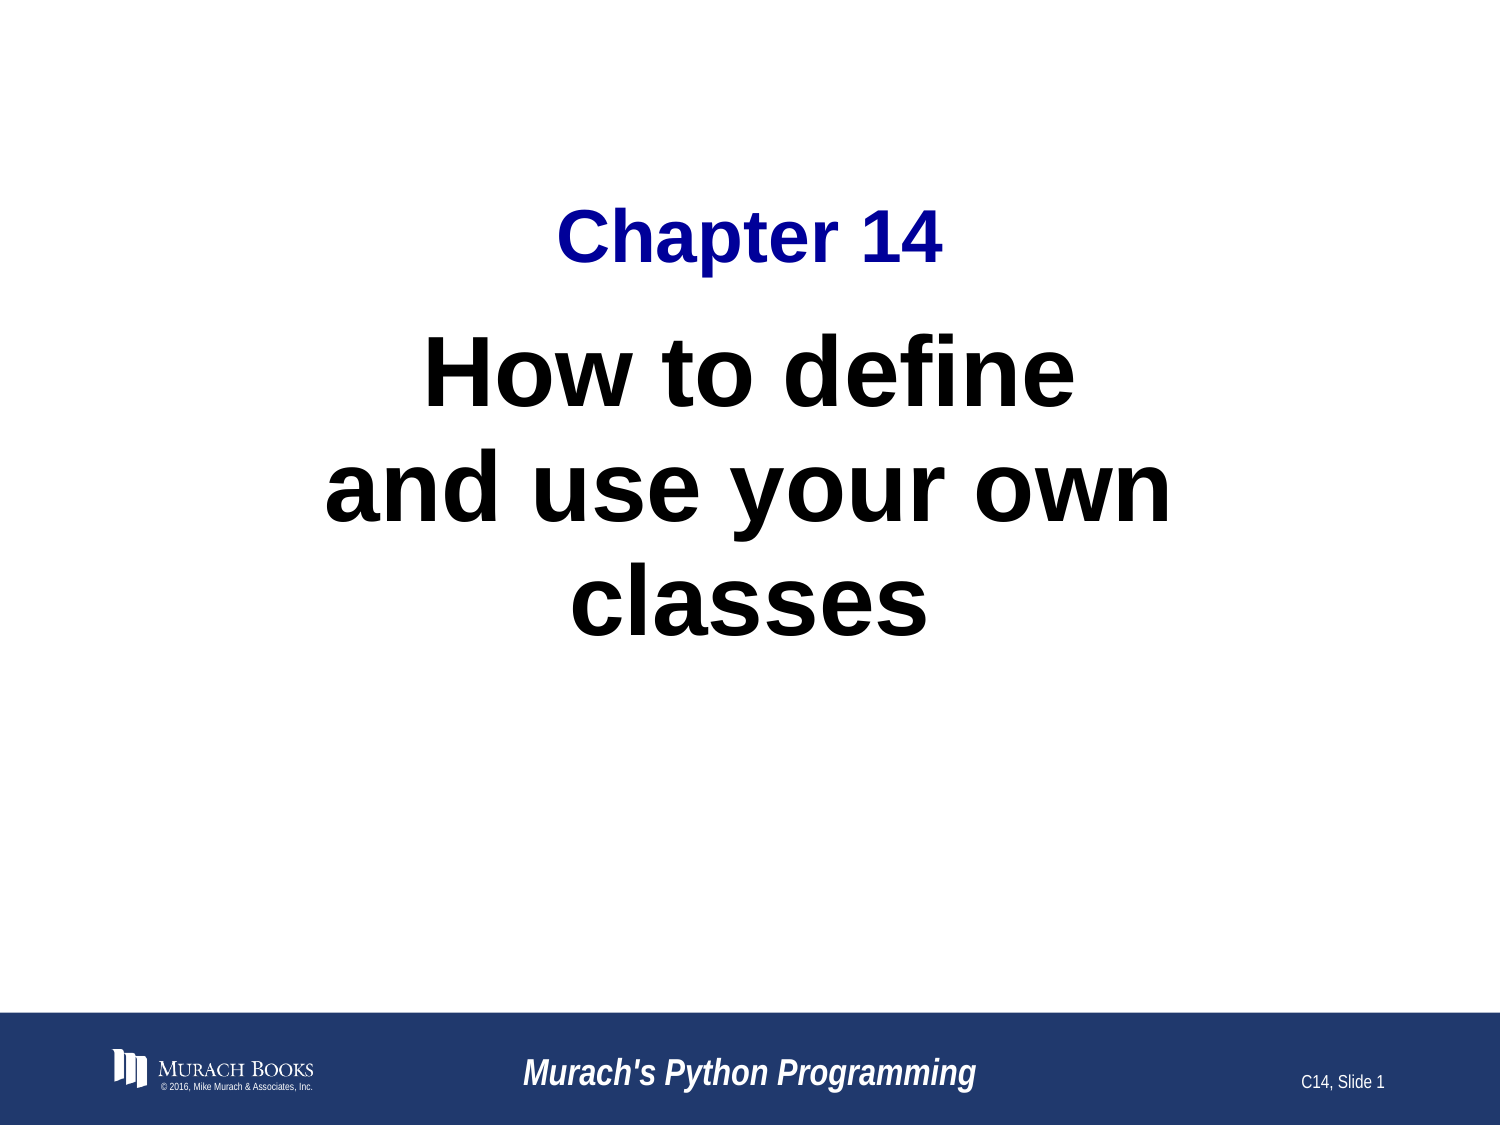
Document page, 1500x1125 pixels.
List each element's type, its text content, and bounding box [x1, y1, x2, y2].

title Chapter 14 [112, 187, 1388, 279]
footer © 2016, Mike Murach & Associates, Inc. [12, 1025, 463, 1100]
slide_number Murach's Python Programming [463, 1025, 1050, 1100]
slide_number C14, Slide 1 [1087, 1025, 1400, 1100]
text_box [149, 262, 1350, 670]
